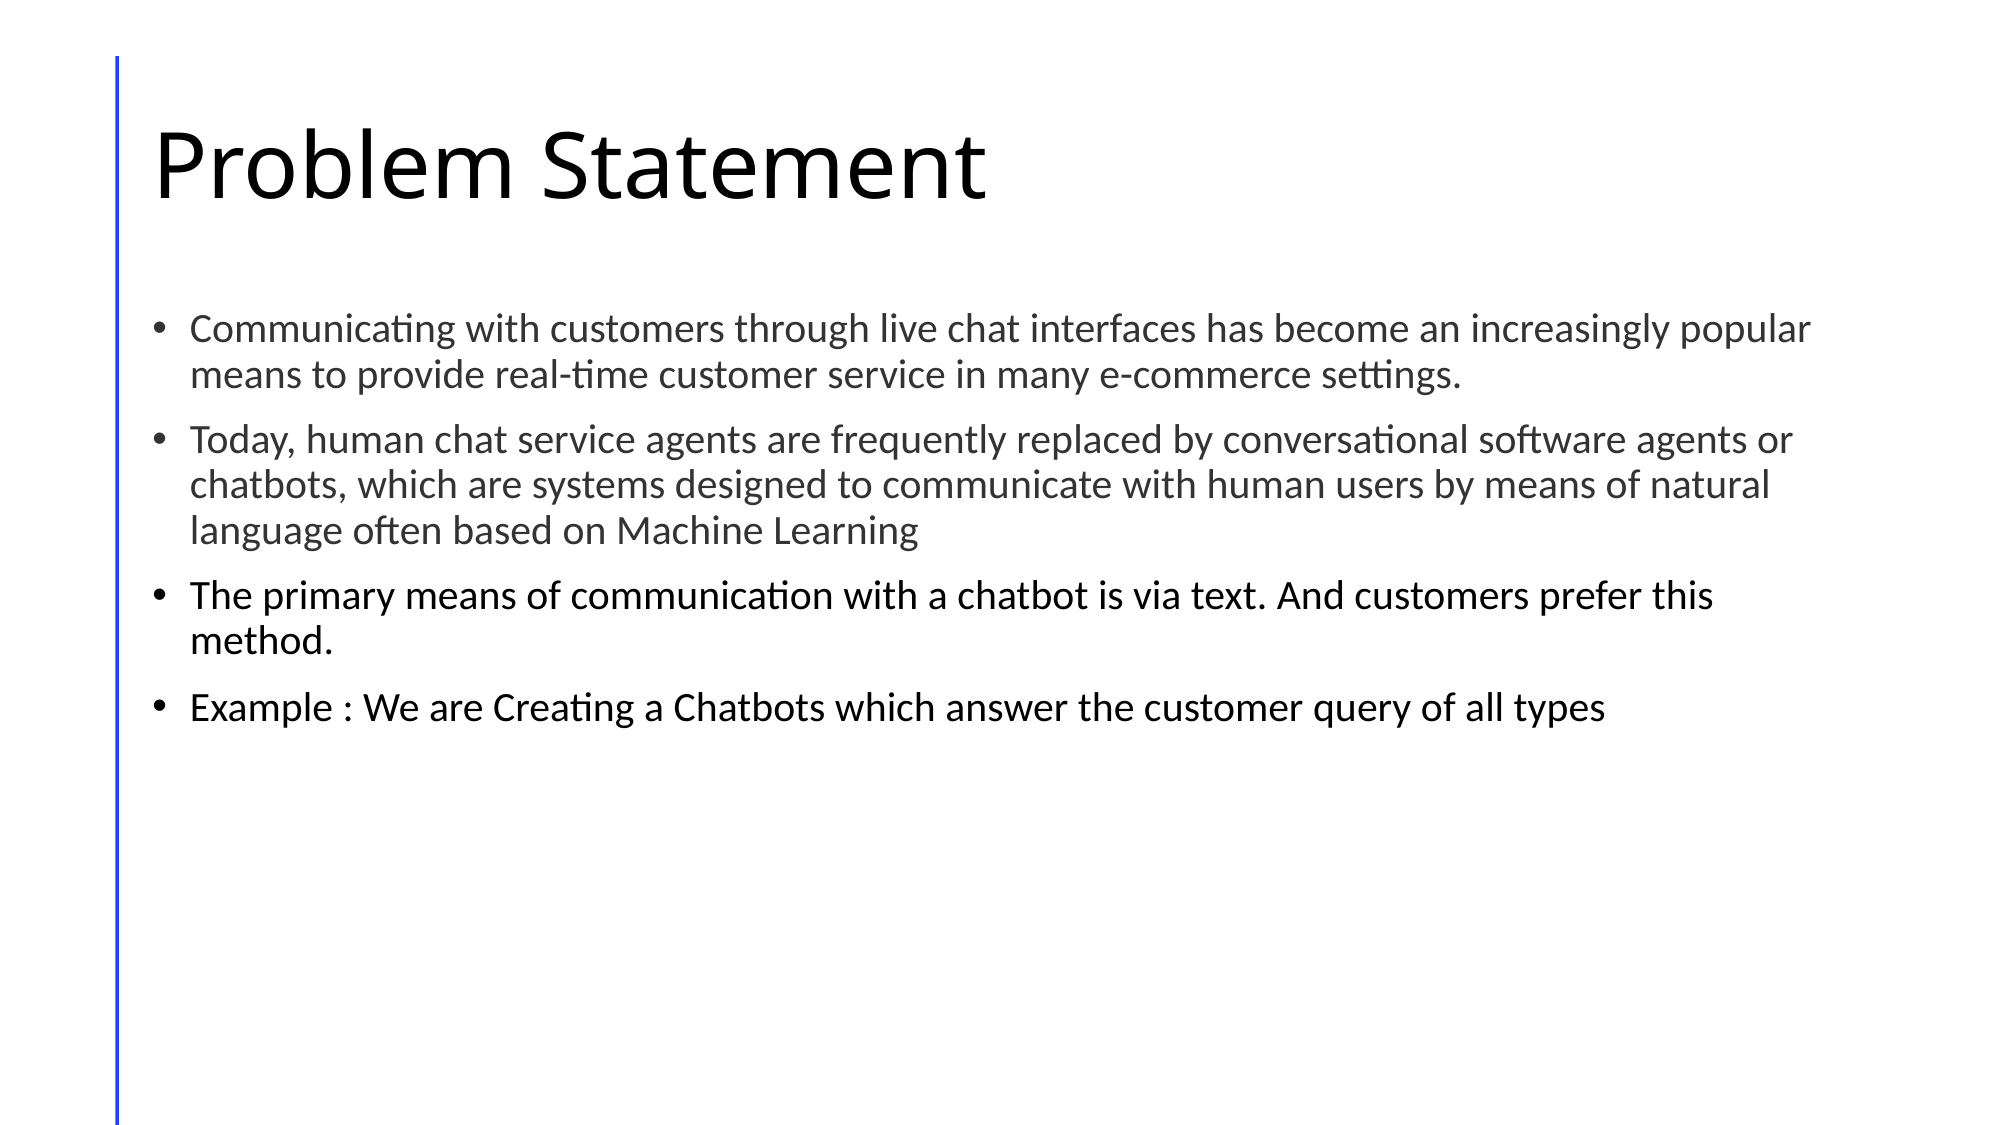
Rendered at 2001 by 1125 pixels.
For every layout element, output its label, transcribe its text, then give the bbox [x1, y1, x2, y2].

list Communicating with customers through live chat interfaces has become an increasingly popular means to provide real-time customer service in many e-commerce settings. Today, human chat service agents are frequently replaced by conversational software agents or chatbots, which are systems designed to communicate with human users by means of natural language often based on Machine Learning The primary means of communication with a chatbot is via text. And customers prefer this method. Example : We are Creating a Chatbots which answer the customer query of all types [137, 299, 1863, 1014]
title Problem Statement [137, 59, 1863, 278]
